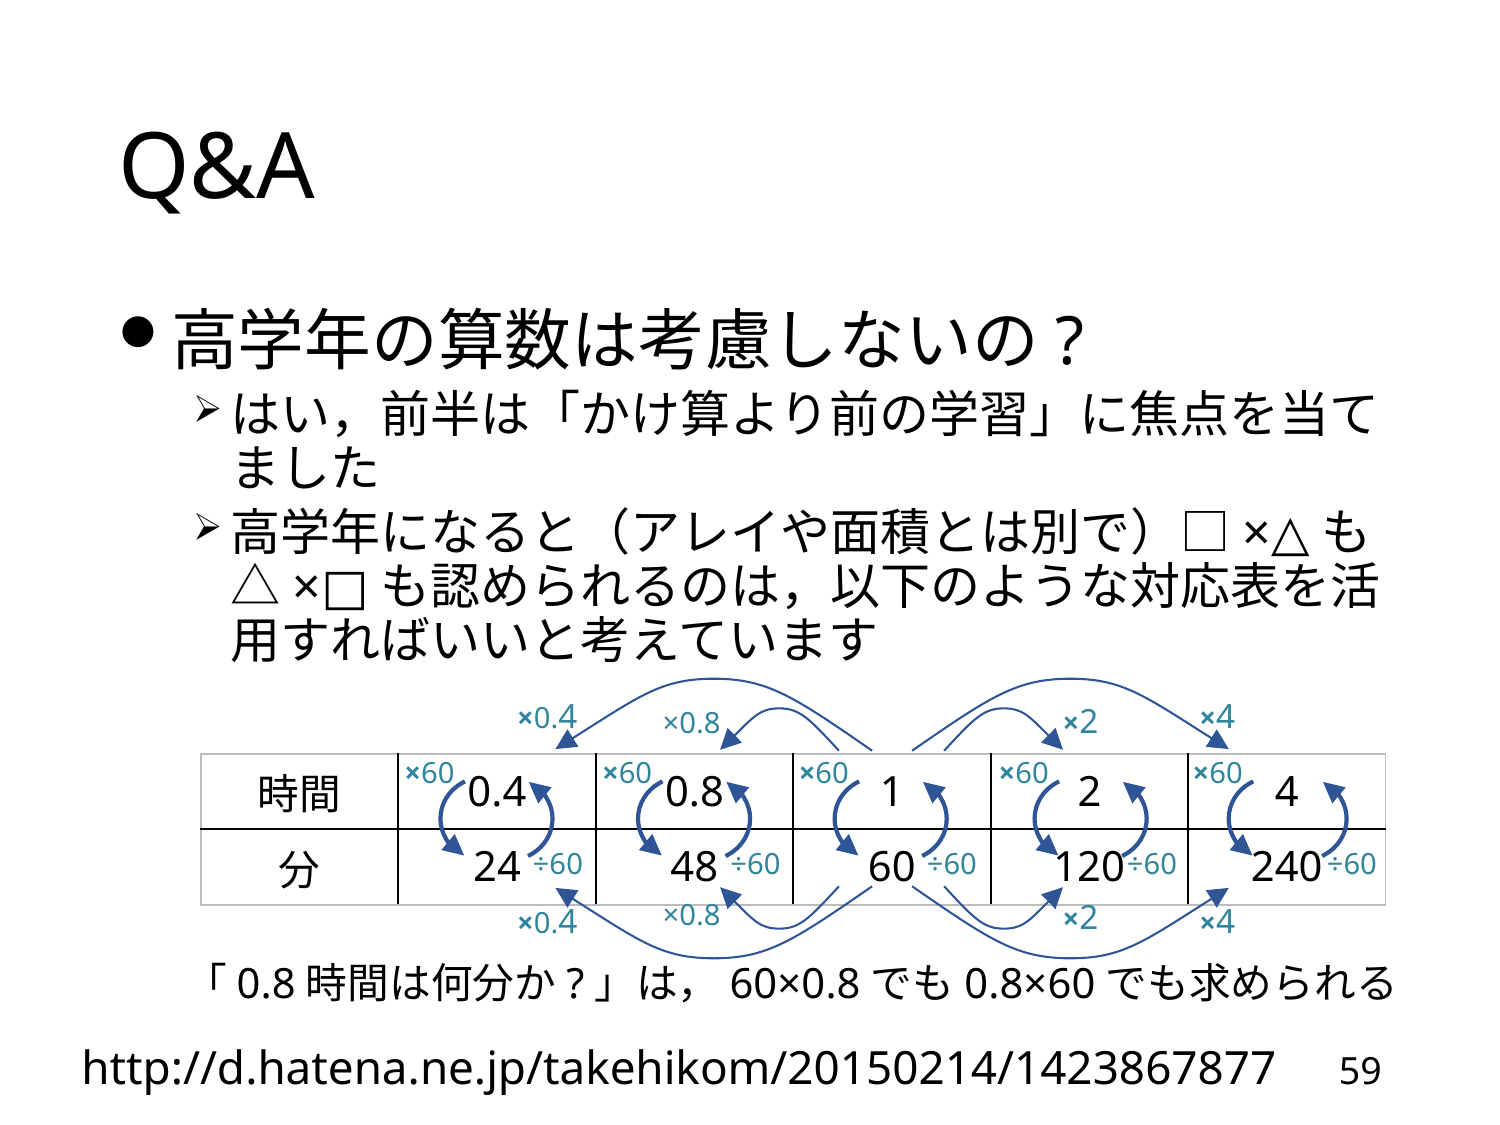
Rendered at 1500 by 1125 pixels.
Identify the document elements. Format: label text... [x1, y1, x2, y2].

text_box 「0.8時間は何分か?」は，60×0.8でも0.8×60でも求められる [170, 949, 1413, 1014]
title Q&A [103, 59, 1397, 278]
slide_number 59 [1059, 1042, 1397, 1103]
text_box http://d.hatena.ne.jp/takehikom/20150214/1423867877 [66, 1030, 1293, 1101]
list 高学年の算数は考慮しないの? はい，前半は「かけ算より前の学習」に焦点を当てました 高学年になると（アレイや面積とは別で）□×△も△×□も認められるのは，以下のような対応表を活用すればいいと考えています [103, 299, 1397, 1014]
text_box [201, 678, 1399, 959]
